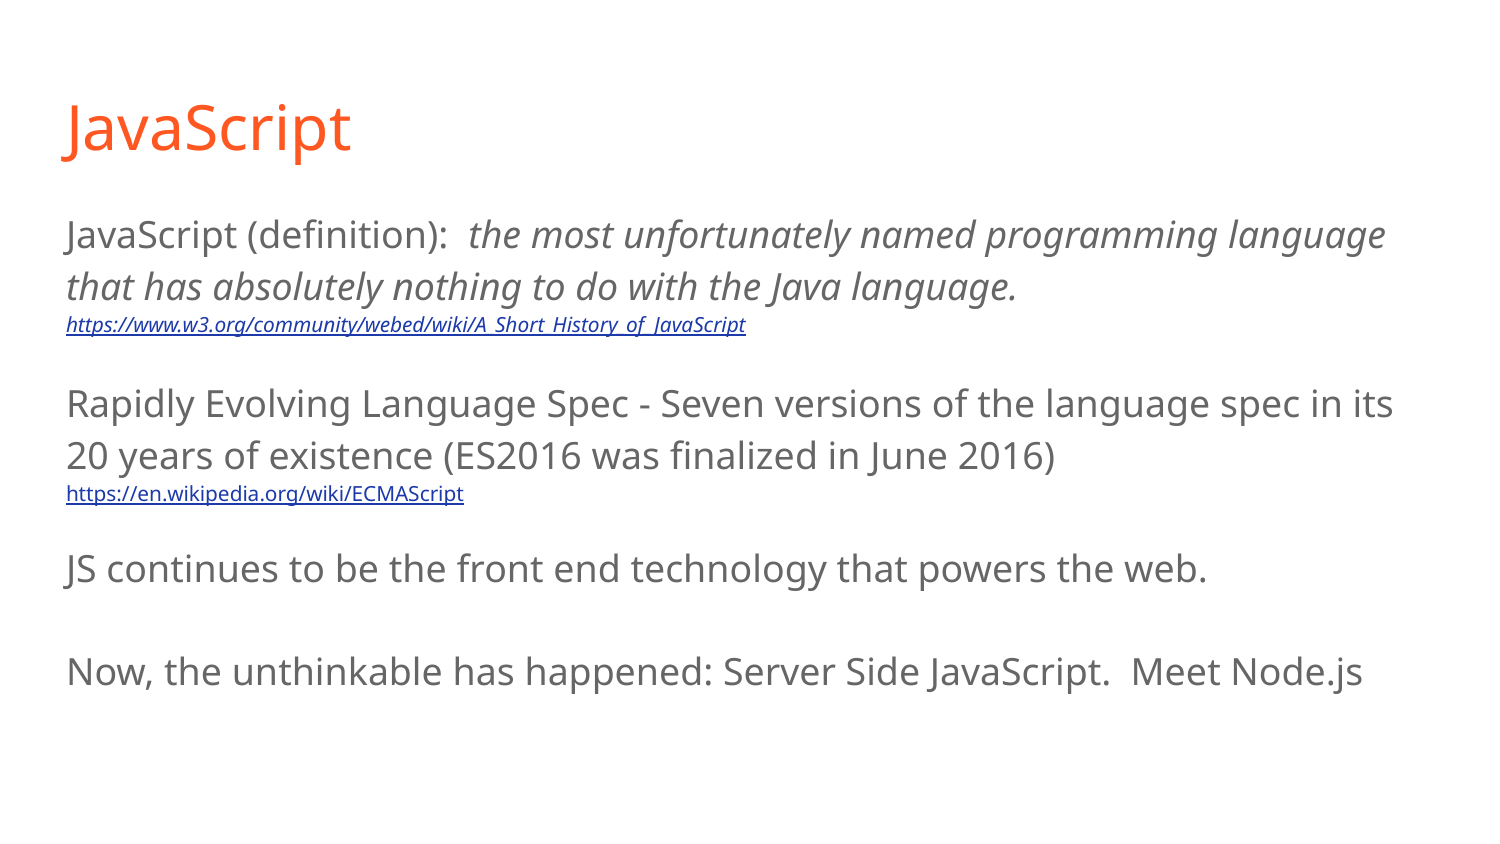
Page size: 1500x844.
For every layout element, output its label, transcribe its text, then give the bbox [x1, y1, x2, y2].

list JavaScript (definition): the most unfortunately named programming language that has absolutely nothing to do with the Java language. https://www.w3.org/community/webed/wiki/A_Short_History_of_JavaScript Rapidly Evolving Language Spec - Seven versions of the language spec in its 20 years of existence (ES2016 was finalized in June 2016) https://en.wikipedia.org/wiki/ECMAScript JS continues to be the front end technology that powers the web. Now, the unthinkable has happened: Server Side JavaScript. Meet Node.js [51, 189, 1449, 750]
title JavaScript [51, 72, 1449, 167]
